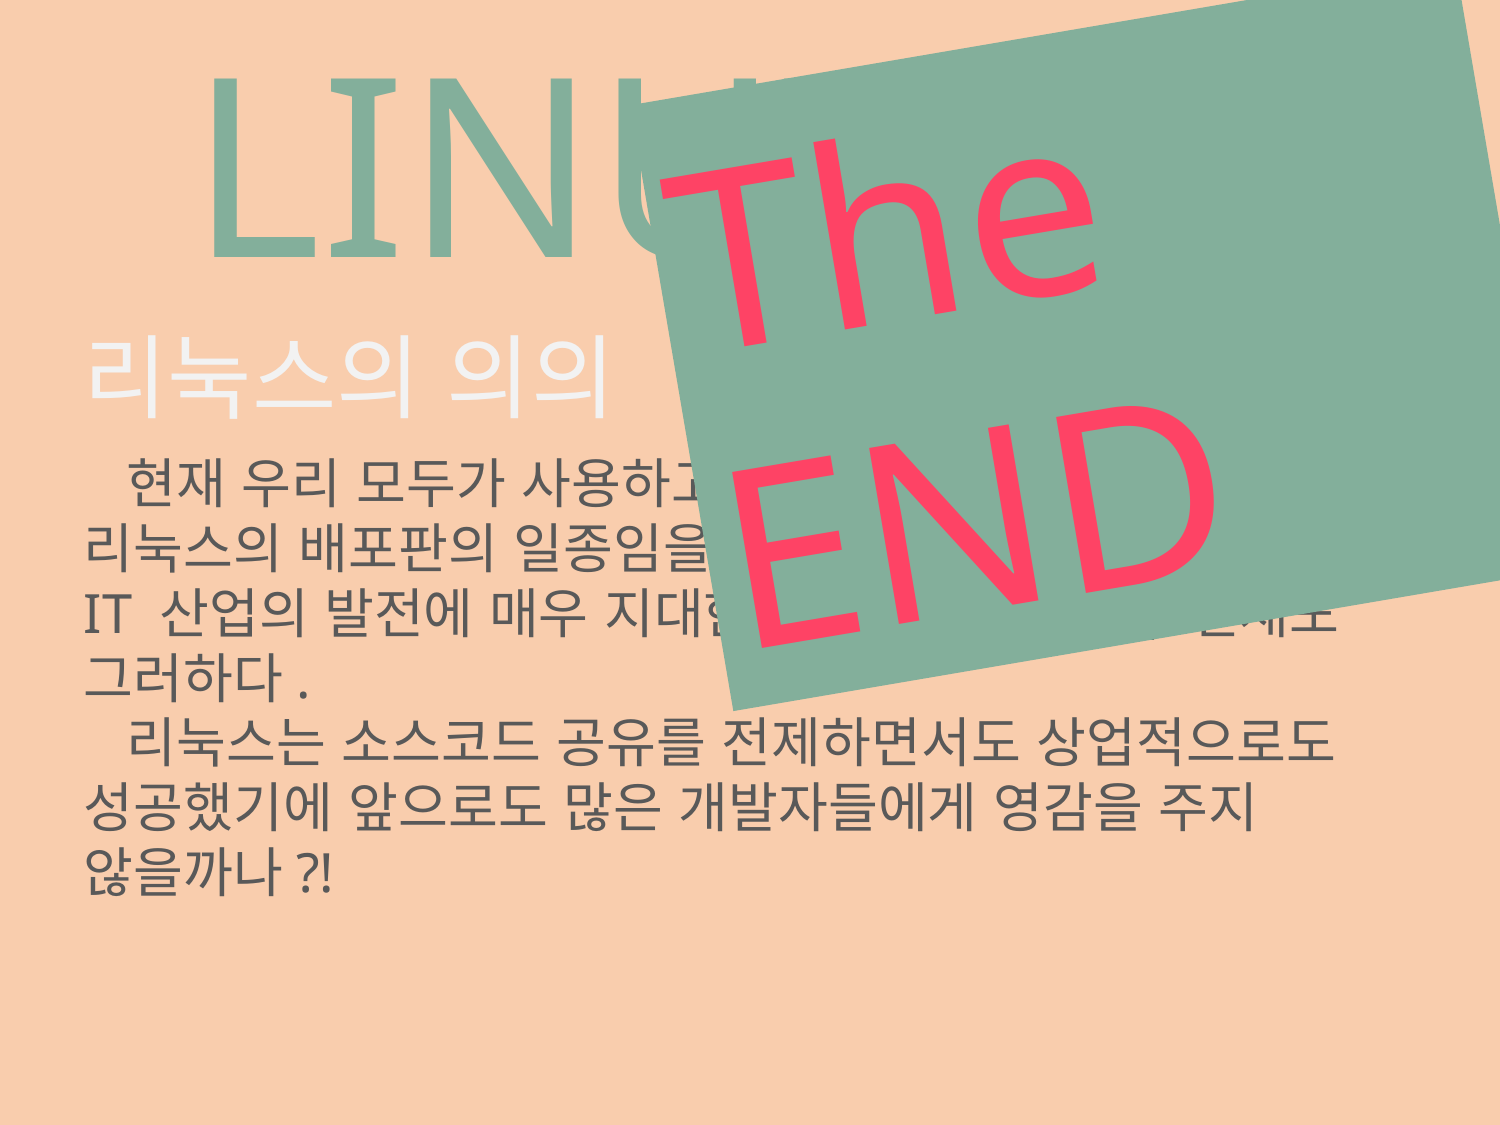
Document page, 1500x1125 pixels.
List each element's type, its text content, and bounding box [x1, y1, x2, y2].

text_box 현재 우리 모두가 사용하고 있는 ‘안드로이드’ 조차 리눅스의 배포판의 일종임을 감안할때, GNU 프로젝트는 IT 산업의 발전에 매우 지대한 영향을 끼쳐왔고, 현재도 그러하다. 리눅스는 소스코드 공유를 전제하면서도 상업적으로도 성공했기에 앞으로도 많은 개발자들에게 영감을 주지 않을까나?! [68, 441, 1438, 912]
text_box LINUX [176, 0, 1023, 312]
text_box The END [630, 0, 1500, 712]
text_box 리눅스의 의의 [68, 312, 686, 438]
